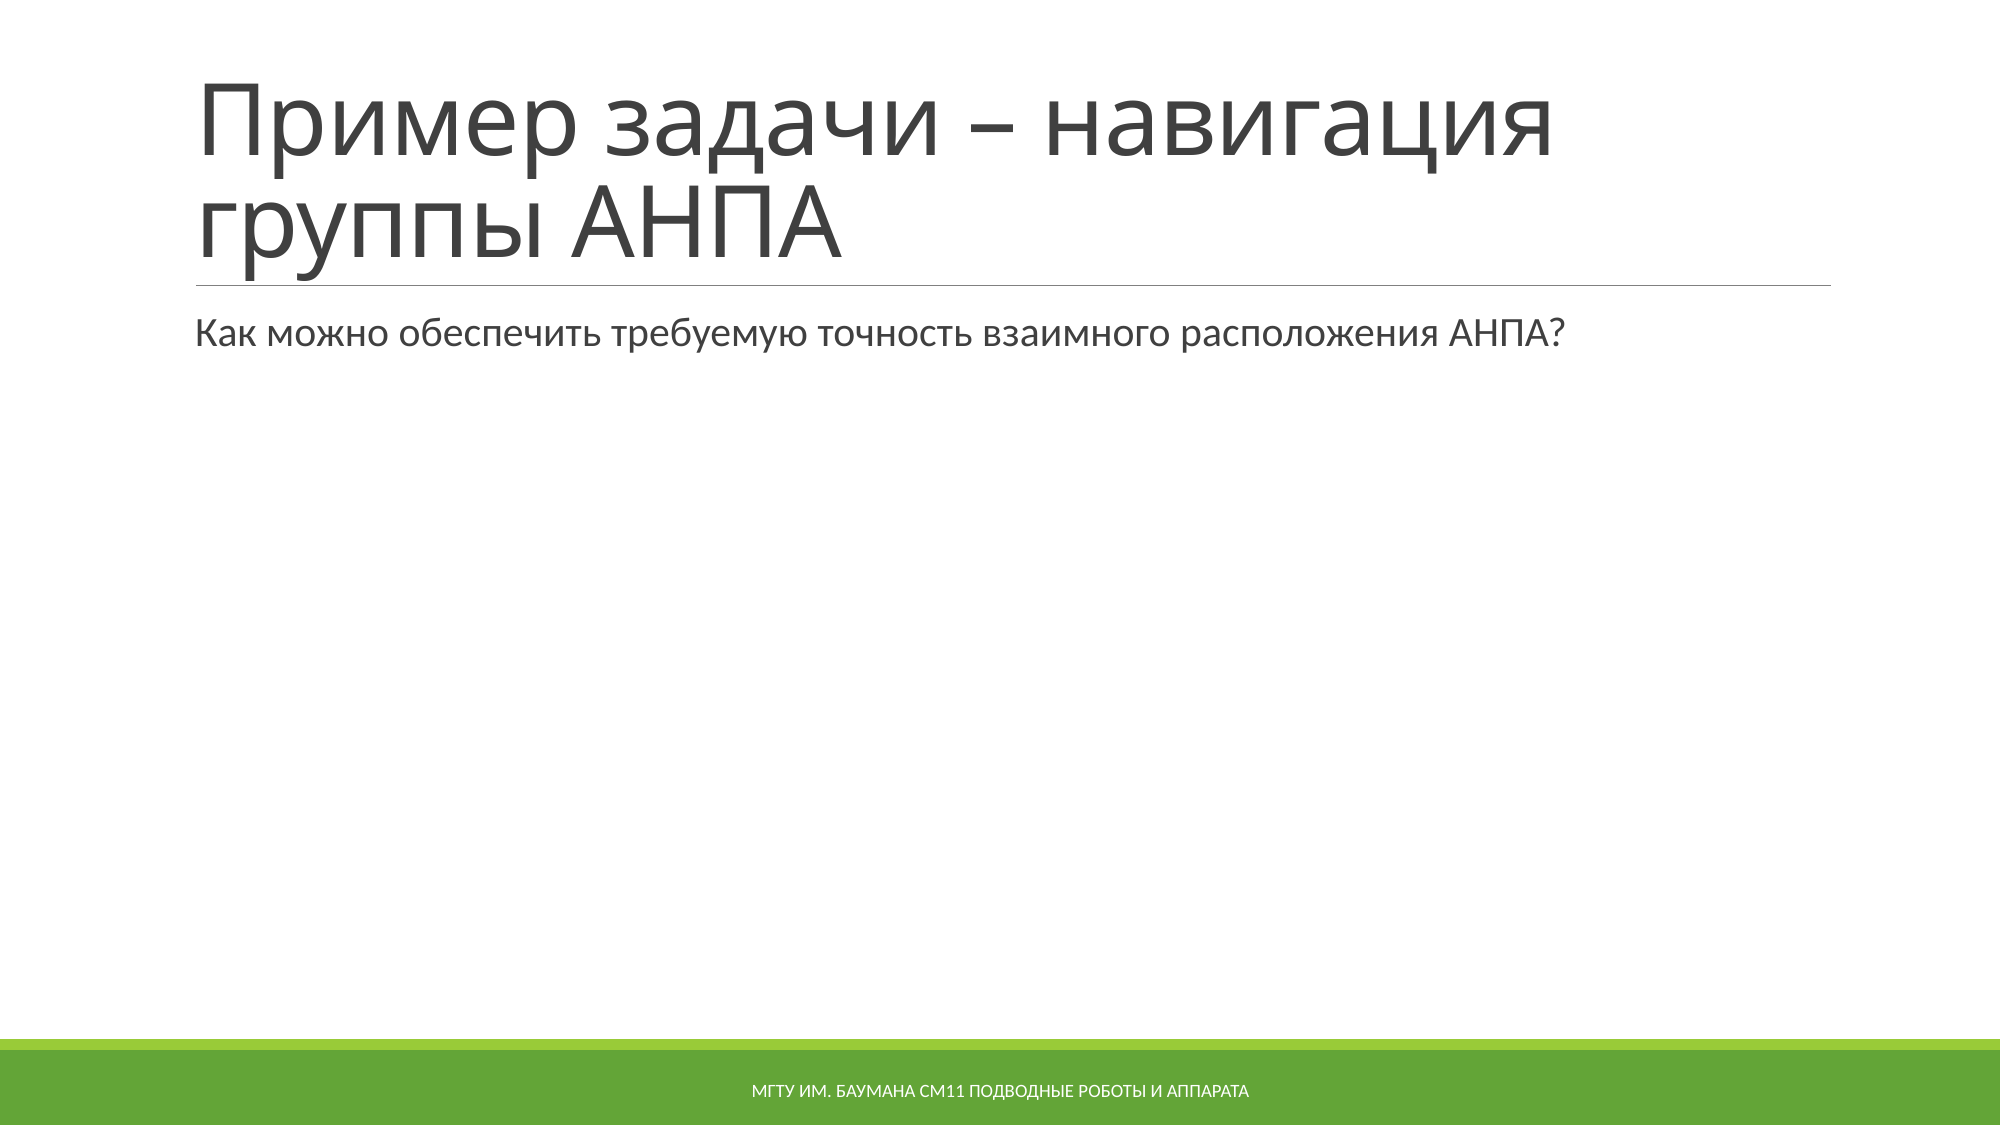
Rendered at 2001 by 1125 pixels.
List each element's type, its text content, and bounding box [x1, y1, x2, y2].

list Как можно обеспечить требуемую точность взаимного расположения АНПА? [180, 302, 1830, 963]
title Пример задачи – навигация группы АНПА [180, 47, 1830, 285]
footer МГТУ им. Баумана СМ11 Подводные роботы и аппарата [604, 1059, 1396, 1120]
